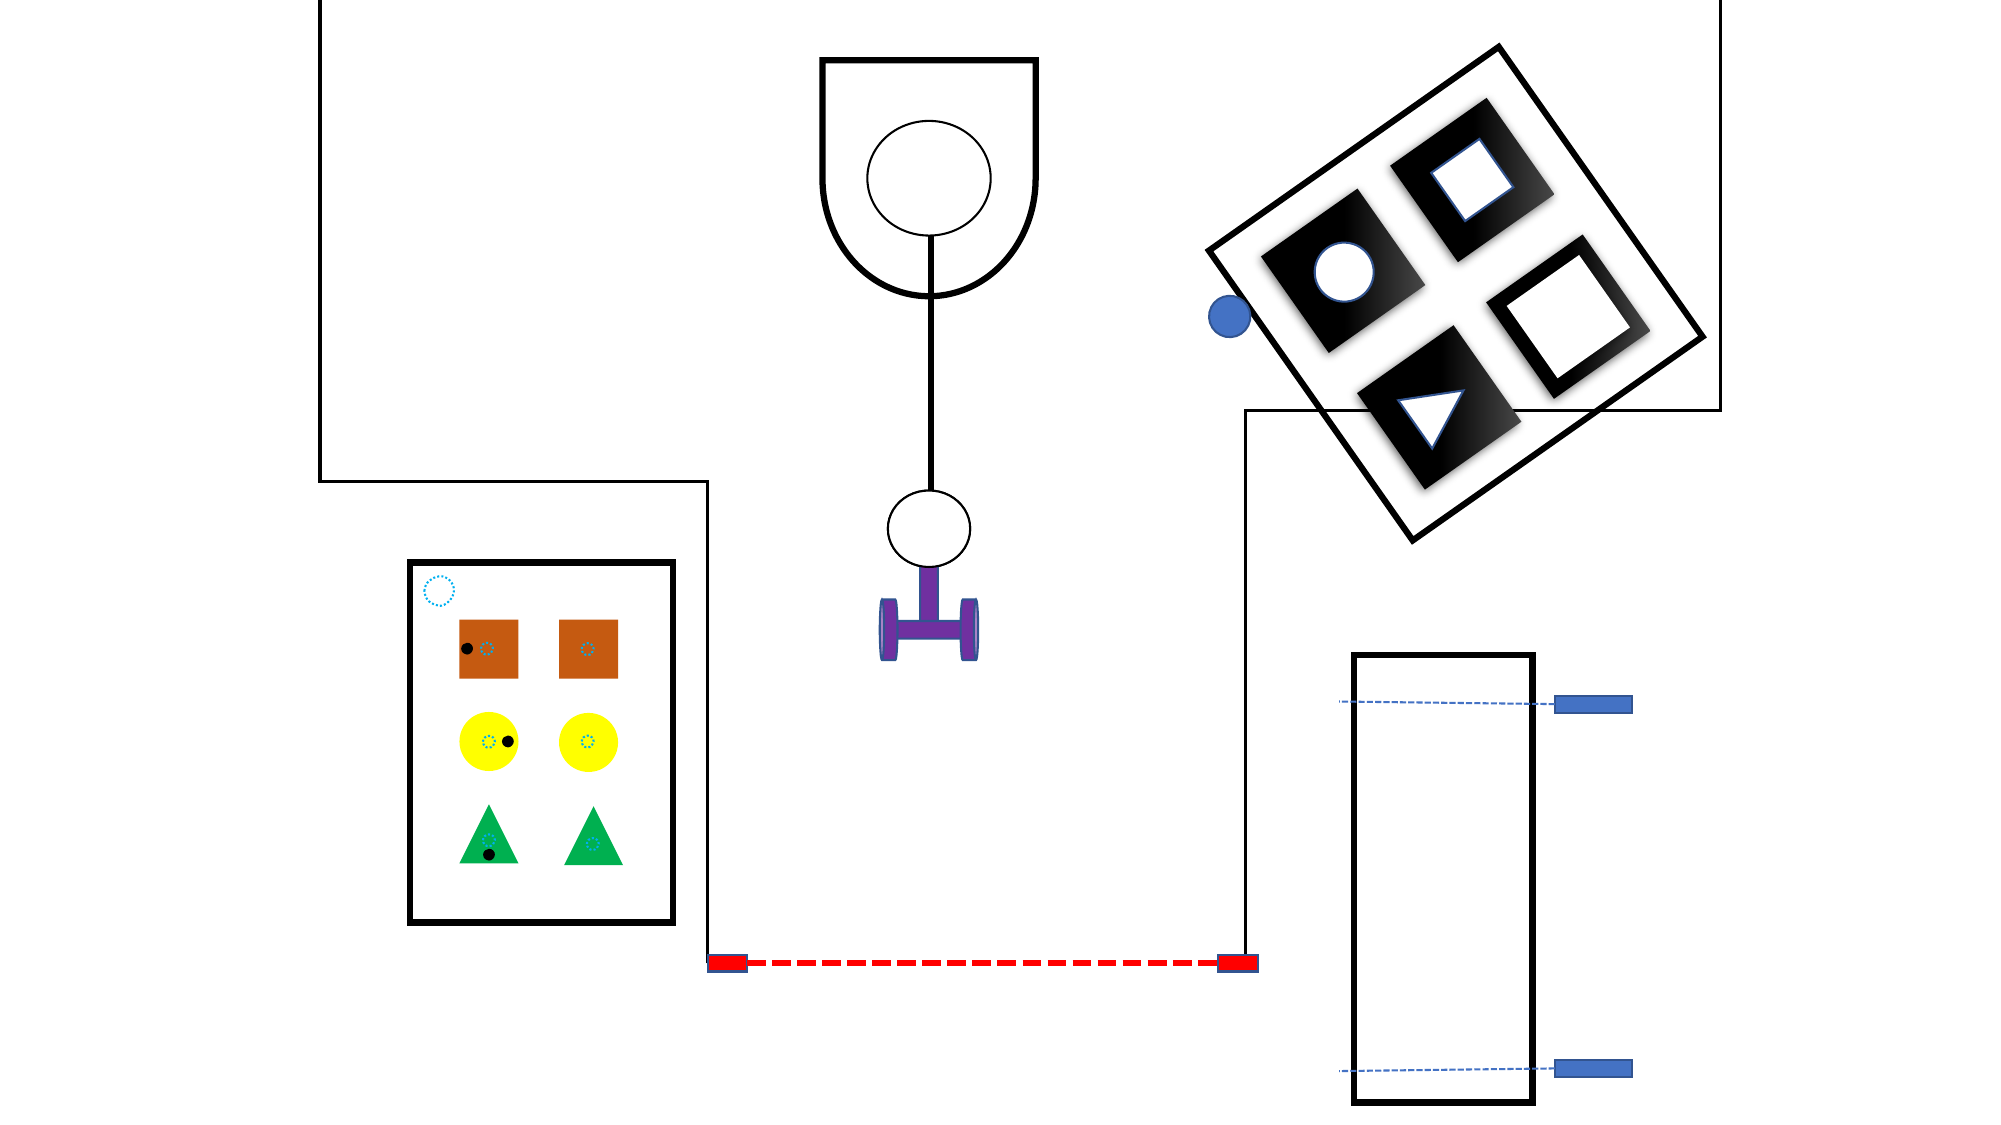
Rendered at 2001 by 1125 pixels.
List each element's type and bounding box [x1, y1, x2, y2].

text_box [707, 954, 1258, 972]
text_box [1339, 655, 1633, 1103]
text_box [822, 60, 1036, 661]
text_box [1261, 107, 1616, 504]
text_box [32, 287, 996, 676]
text_box [409, 562, 673, 923]
text_box [1036, 173, 2000, 649]
